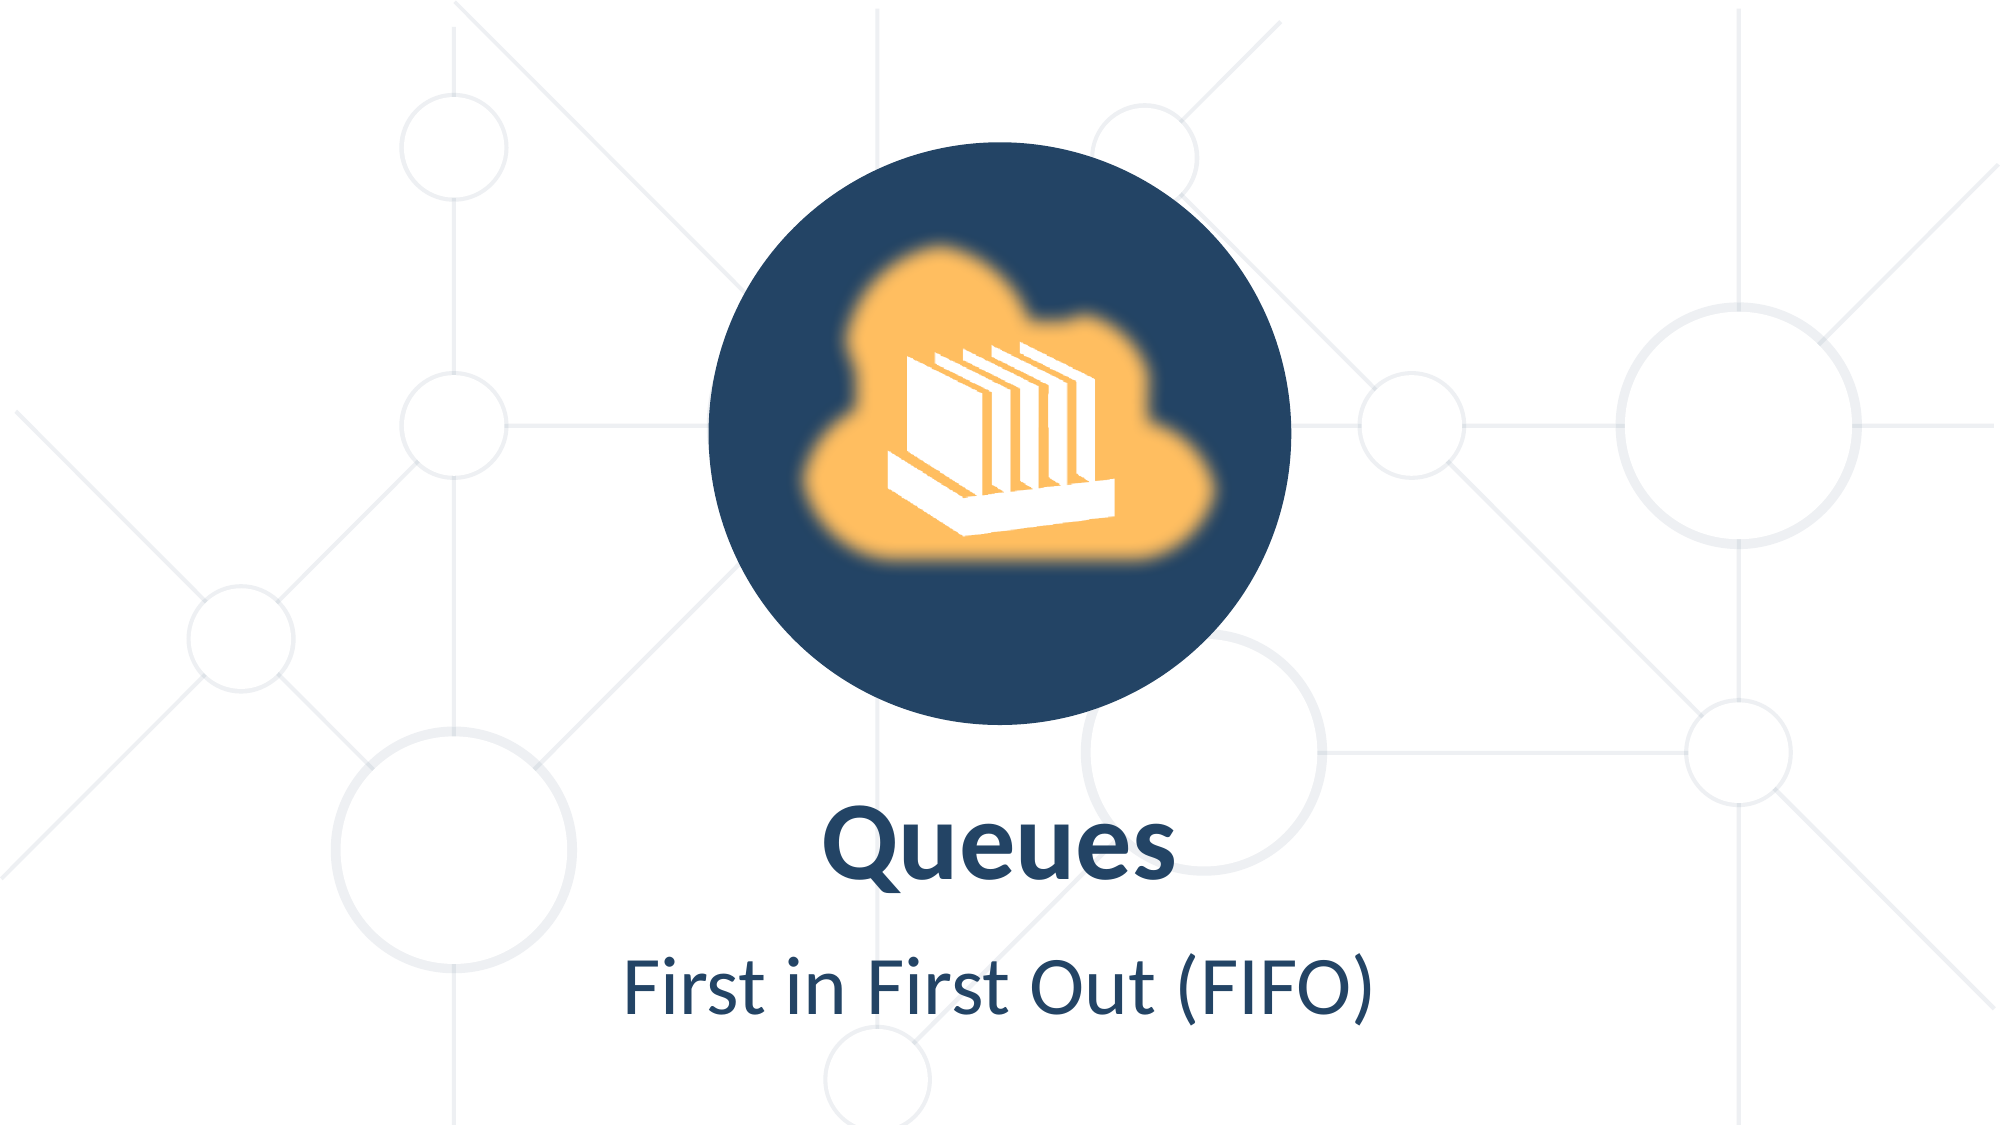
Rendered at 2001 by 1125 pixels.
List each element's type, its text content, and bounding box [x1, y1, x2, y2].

picture [783, 226, 1234, 578]
title Queues [100, 771, 1900, 898]
subtitle First in First Out (FIFO) [100, 916, 1900, 1043]
